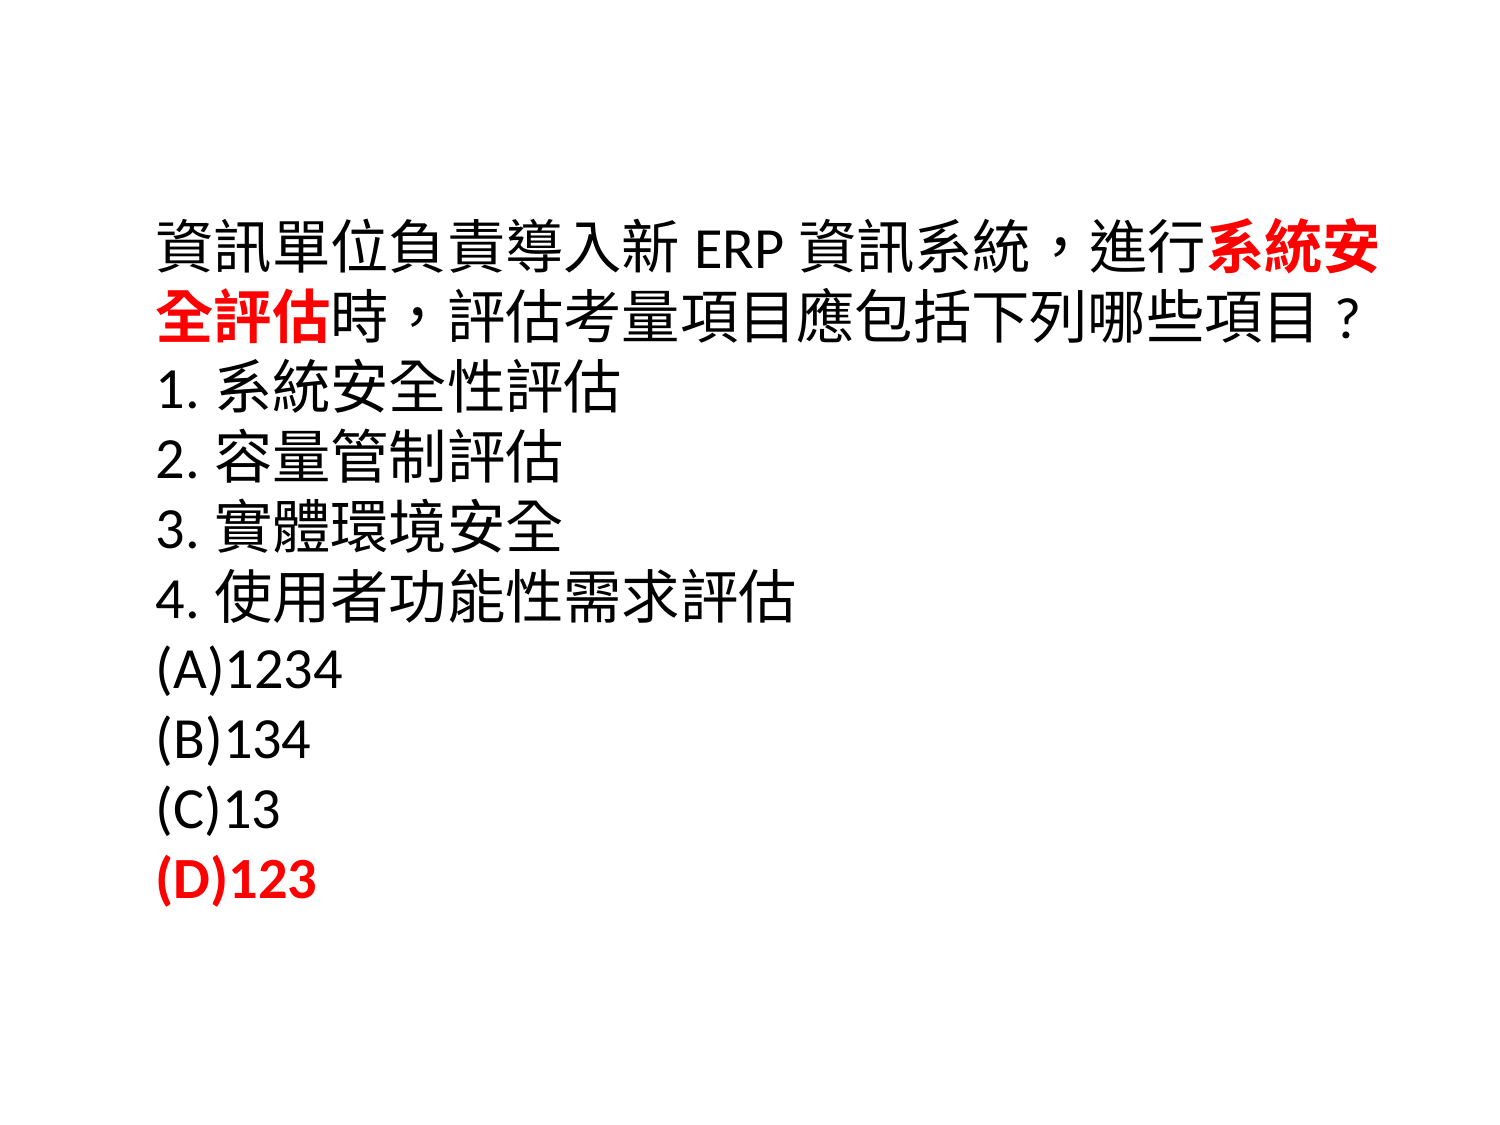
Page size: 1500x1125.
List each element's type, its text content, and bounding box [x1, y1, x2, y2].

text_box 資訊單位負責導入新ERP資訊系統，進行系統安全評估時，評估考量項目應包括下列哪些項目? 1.系統安全性評估 2.容量管制評估 3.實體環境安全 4.使用者功能性需求評估 (A)1234 (B)134 (C)13 (D)123 [141, 203, 1399, 918]
